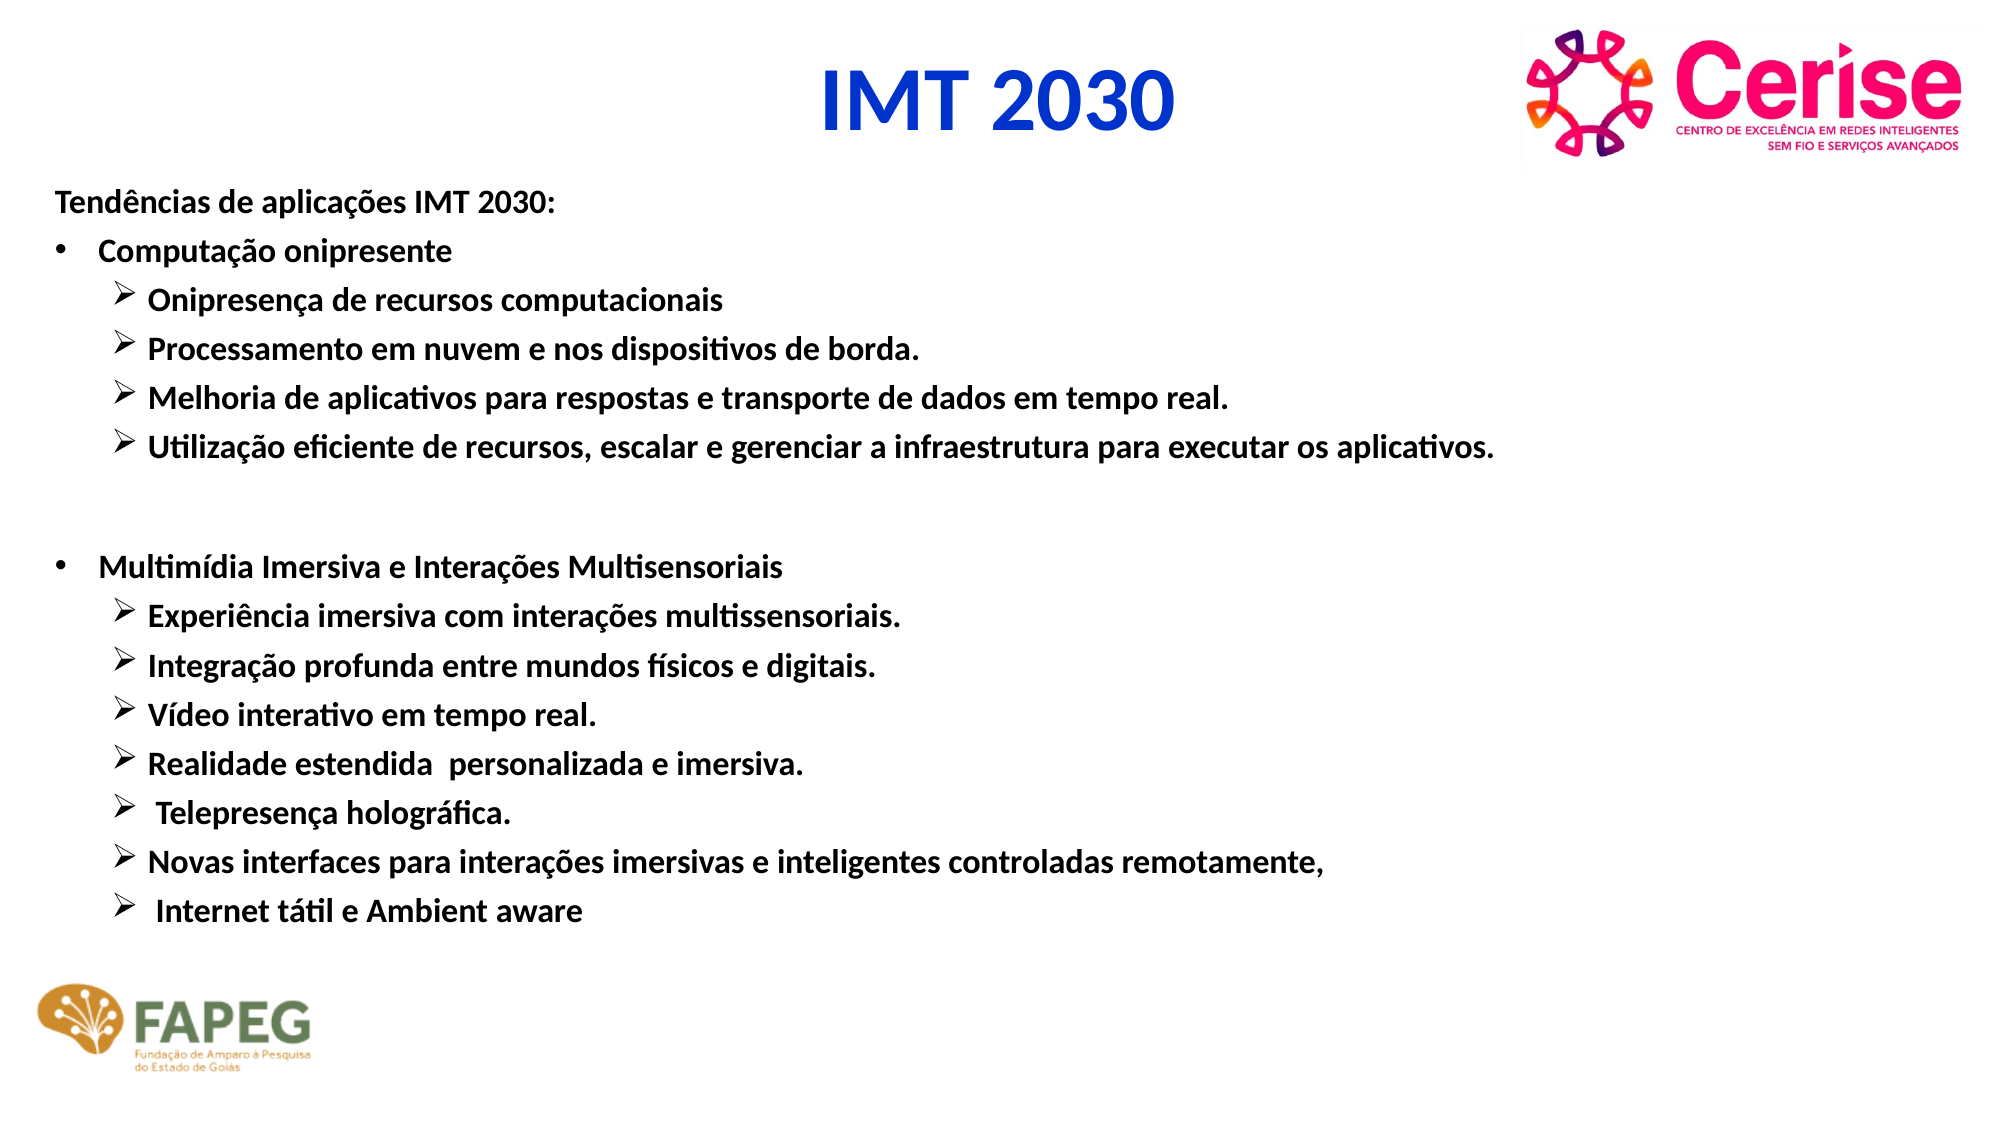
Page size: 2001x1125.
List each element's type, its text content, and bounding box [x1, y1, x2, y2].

list Tendências de aplicações IMT 2030: Computação onipresente Onipresença de recursos computacionais Processamento em nuvem e nos dispositivos de borda. Melhoria de aplicativos para respostas e transporte de dados em tempo real. Utilização eficiente de recursos, escalar e gerenciar a infraestrutura para executar os aplicativos. Multimídia Imersiva e Interações Multisensoriais Experiência imersiva com interações multissensoriais. Integração profunda entre mundos físicos e digitais. Vídeo interativo em tempo real. Realidade estendida personalizada e imersiva. Telepresença holográfica. Novas interfaces para interações imersivas e inteligentes controladas remotamente, Internet tátil e Ambient aware [46, 170, 1950, 941]
title IMT 2030 [97, 0, 1899, 170]
picture [1521, 25, 1984, 172]
picture [31, 980, 492, 1075]
